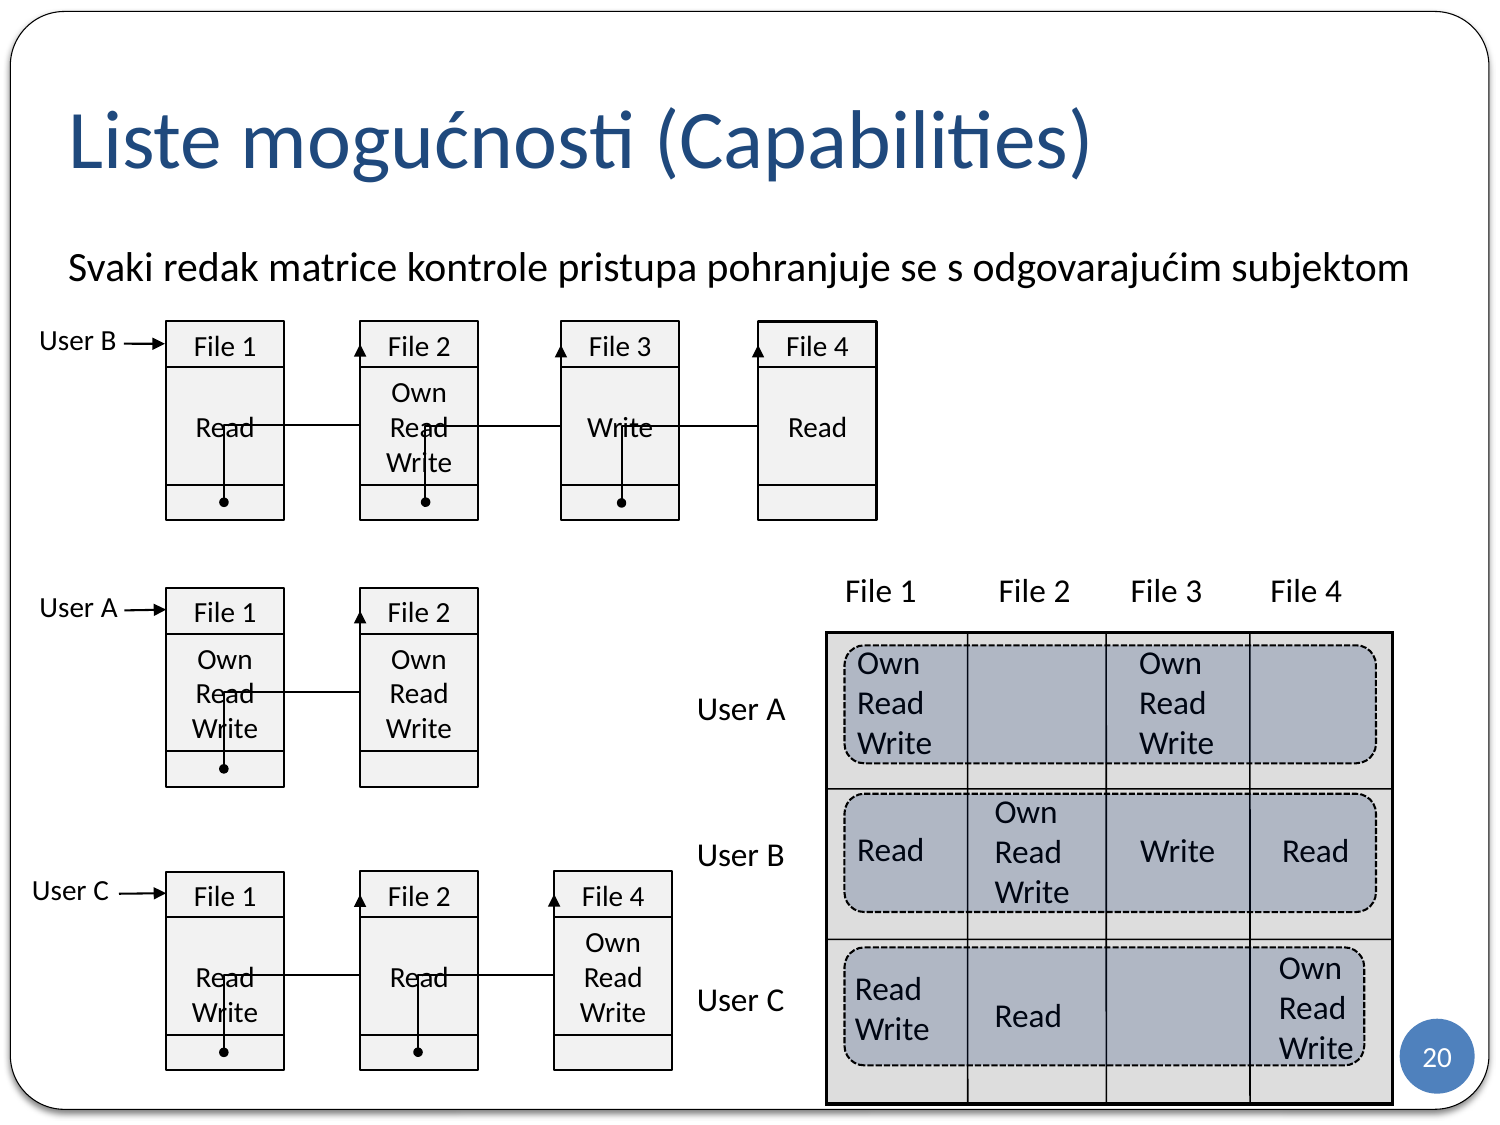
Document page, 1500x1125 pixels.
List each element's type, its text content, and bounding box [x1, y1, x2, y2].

text_box User A [24, 581, 135, 631]
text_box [560, 320, 680, 521]
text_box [165, 321, 285, 521]
list Svaki redak matrice kontrole pristupa pohranjuje se s odgovarajućim subjektom [52, 233, 1460, 1077]
text_box [123, 337, 160, 350]
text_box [608, 357, 771, 495]
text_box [681, 561, 1394, 1105]
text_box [758, 321, 877, 521]
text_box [165, 587, 285, 788]
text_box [210, 906, 373, 1044]
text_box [210, 356, 374, 494]
title Liste mogućnosti (Capabilities) [52, 44, 1460, 233]
text_box [118, 887, 159, 900]
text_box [553, 871, 673, 1071]
text_box User B [24, 314, 134, 364]
slide_number 20 [1399, 1018, 1475, 1094]
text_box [165, 871, 285, 1071]
text_box User C [17, 864, 128, 914]
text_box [210, 623, 374, 761]
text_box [411, 357, 574, 495]
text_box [404, 906, 568, 1044]
text_box [124, 603, 159, 617]
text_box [359, 871, 479, 1071]
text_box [359, 321, 479, 521]
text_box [359, 587, 479, 788]
